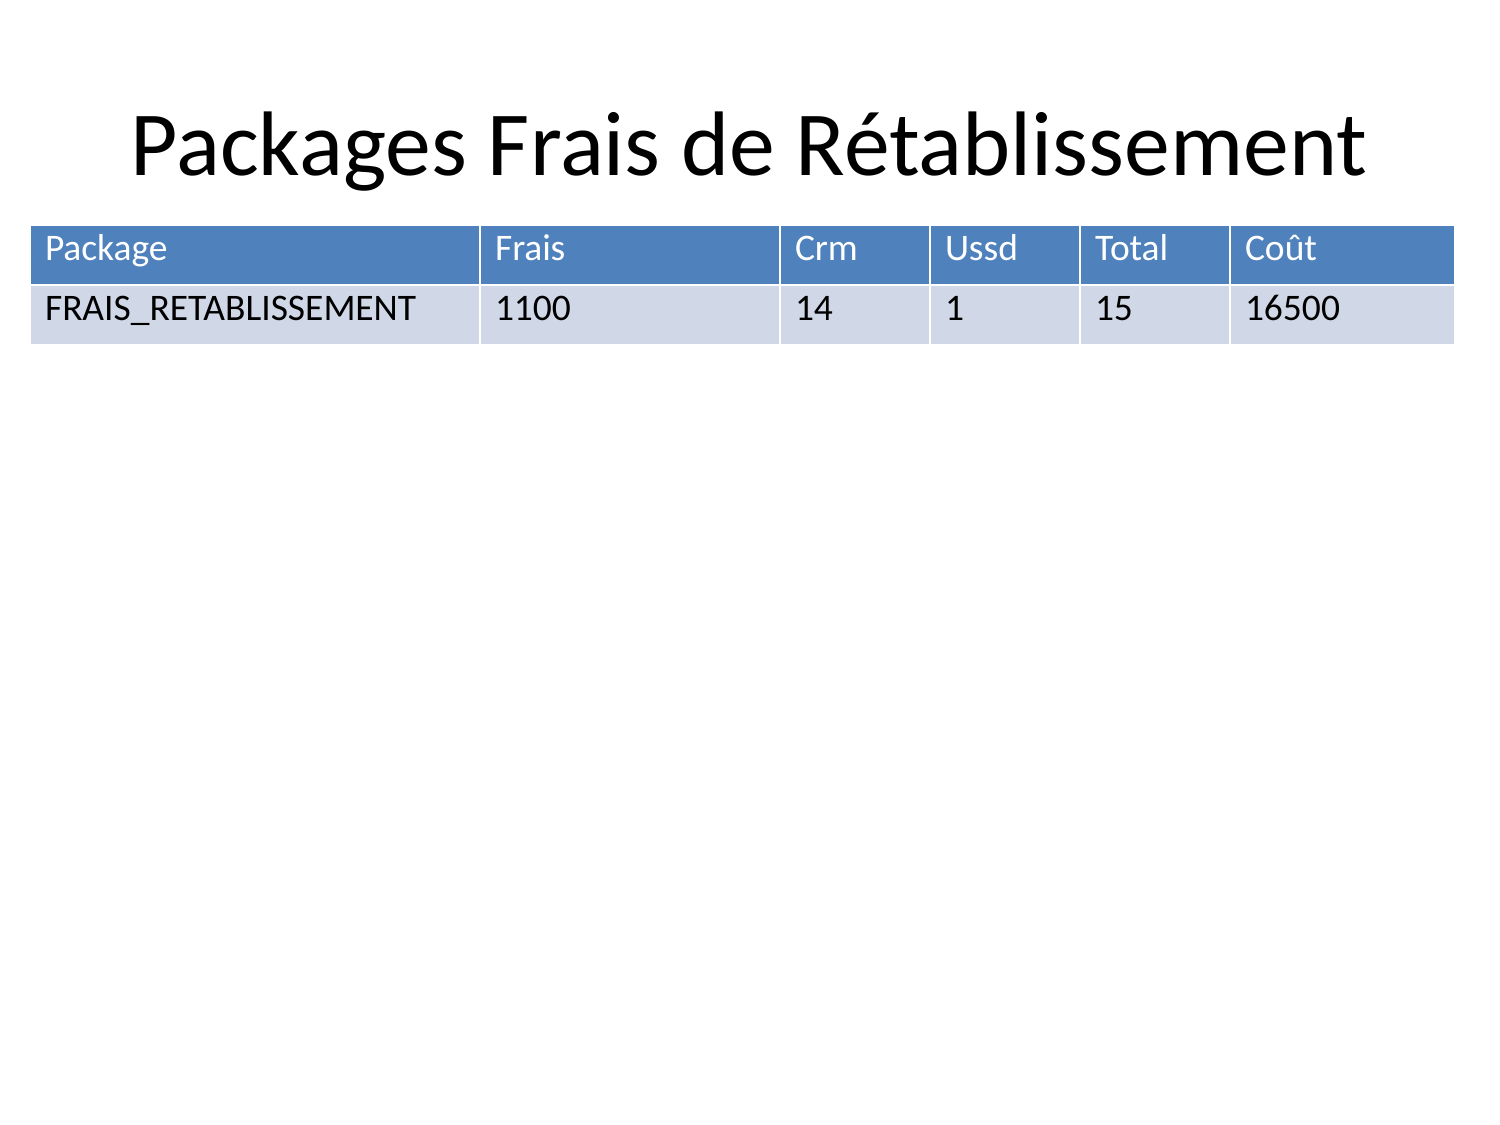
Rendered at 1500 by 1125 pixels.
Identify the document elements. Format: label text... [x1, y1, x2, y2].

table_header Package [31, 226, 479, 284]
table_header Total [1081, 226, 1229, 284]
table_cell 1 [931, 286, 1079, 344]
table_cell 1100 [481, 286, 779, 344]
table_cell 15 [1081, 286, 1229, 344]
table_header Coût [1231, 226, 1454, 284]
table_cell FRAIS_RETABLISSEMENT [31, 286, 479, 344]
table_header Frais [481, 226, 779, 284]
table_header Crm [781, 226, 929, 284]
table_header Ussd [931, 226, 1079, 284]
title Packages Frais de Rétablissement [75, 45, 1425, 224]
table_cell 16500 [1231, 286, 1454, 344]
table_cell 14 [781, 286, 929, 344]
